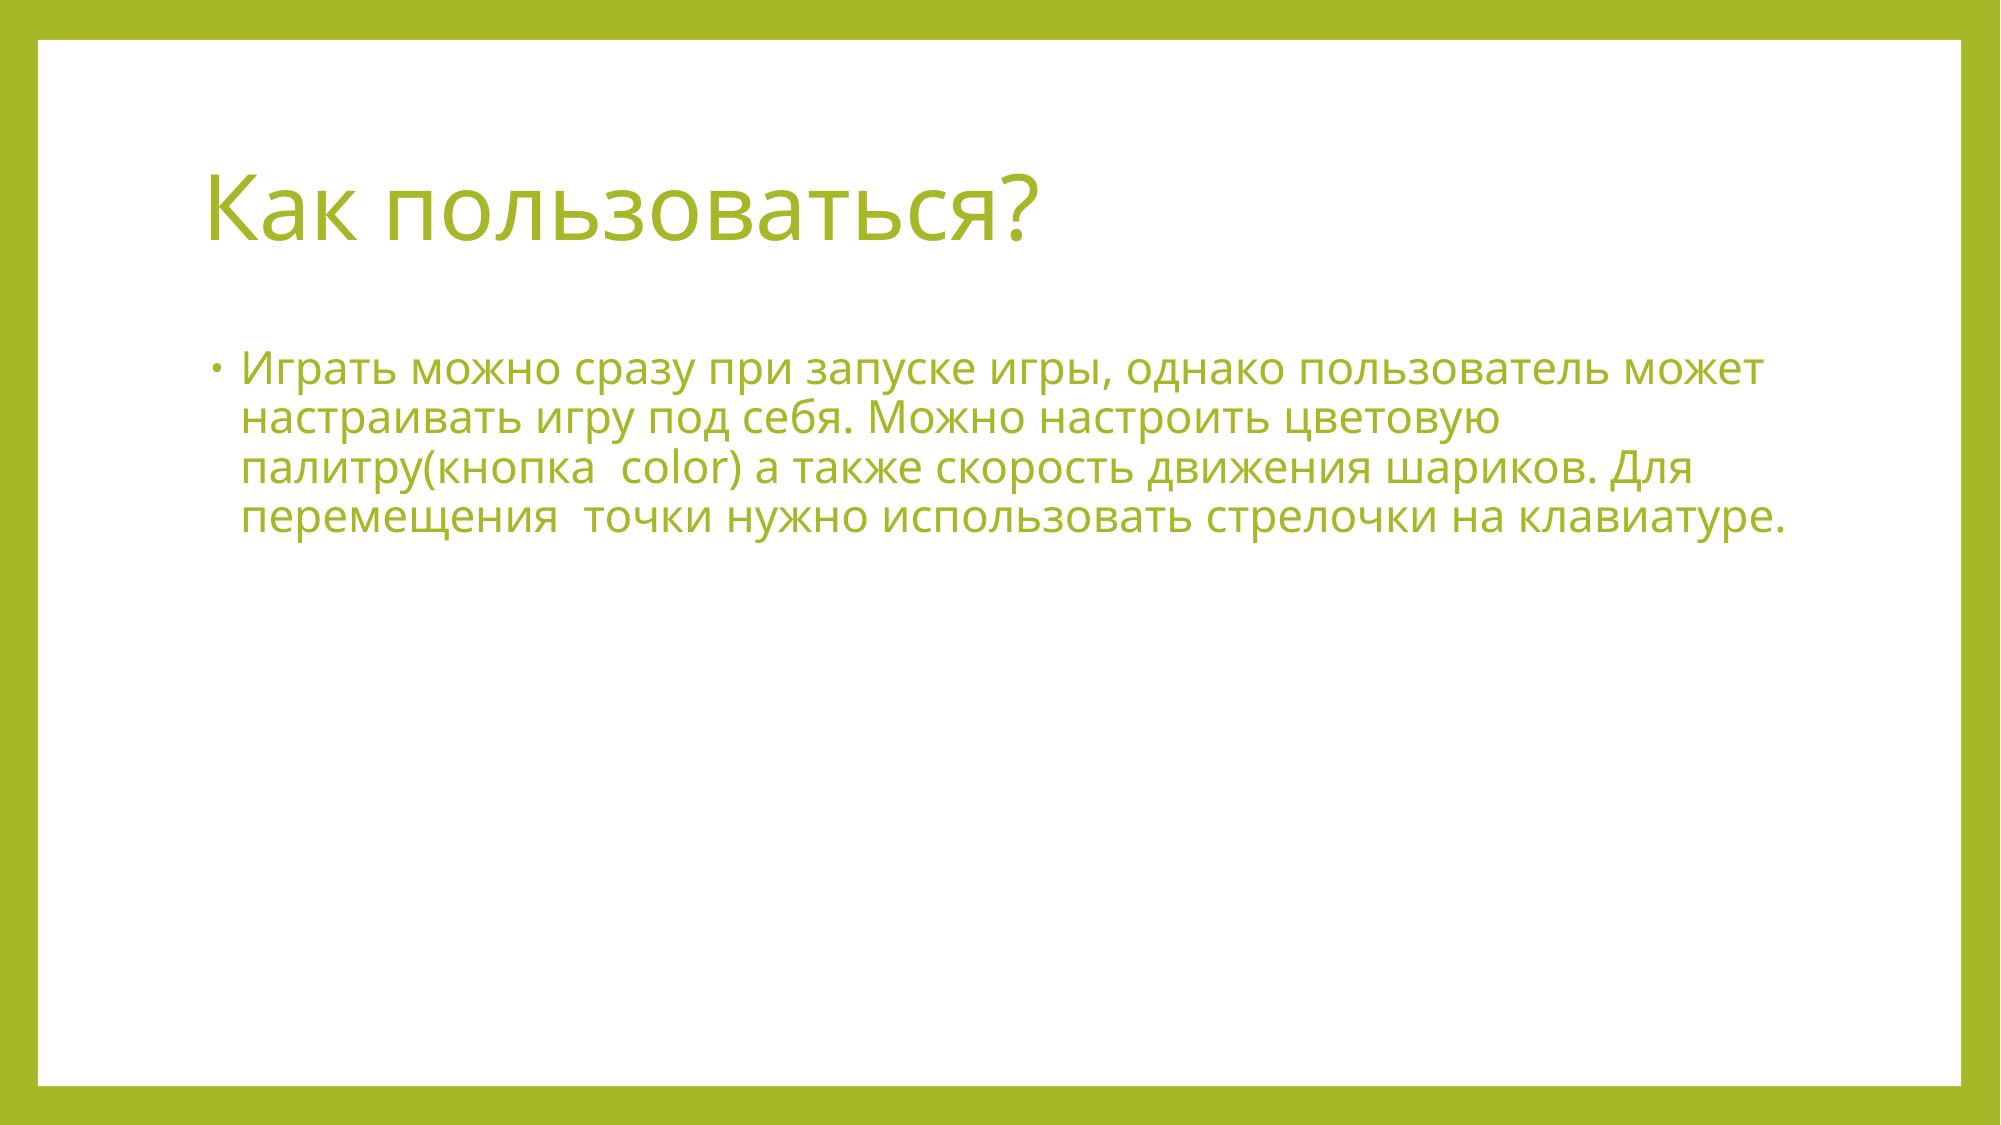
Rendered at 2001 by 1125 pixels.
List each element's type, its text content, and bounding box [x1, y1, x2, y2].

title Как пользоваться? [187, 99, 1808, 323]
list Играть можно сразу при запуске игры, однако пользователь может настраивать игру под себя. Можно настроить цветовую палитру(кнопка color) а также скорость движения шариков. Для перемещения точки нужно использовать стрелочки на клавиатуре. [187, 337, 1808, 1000]
